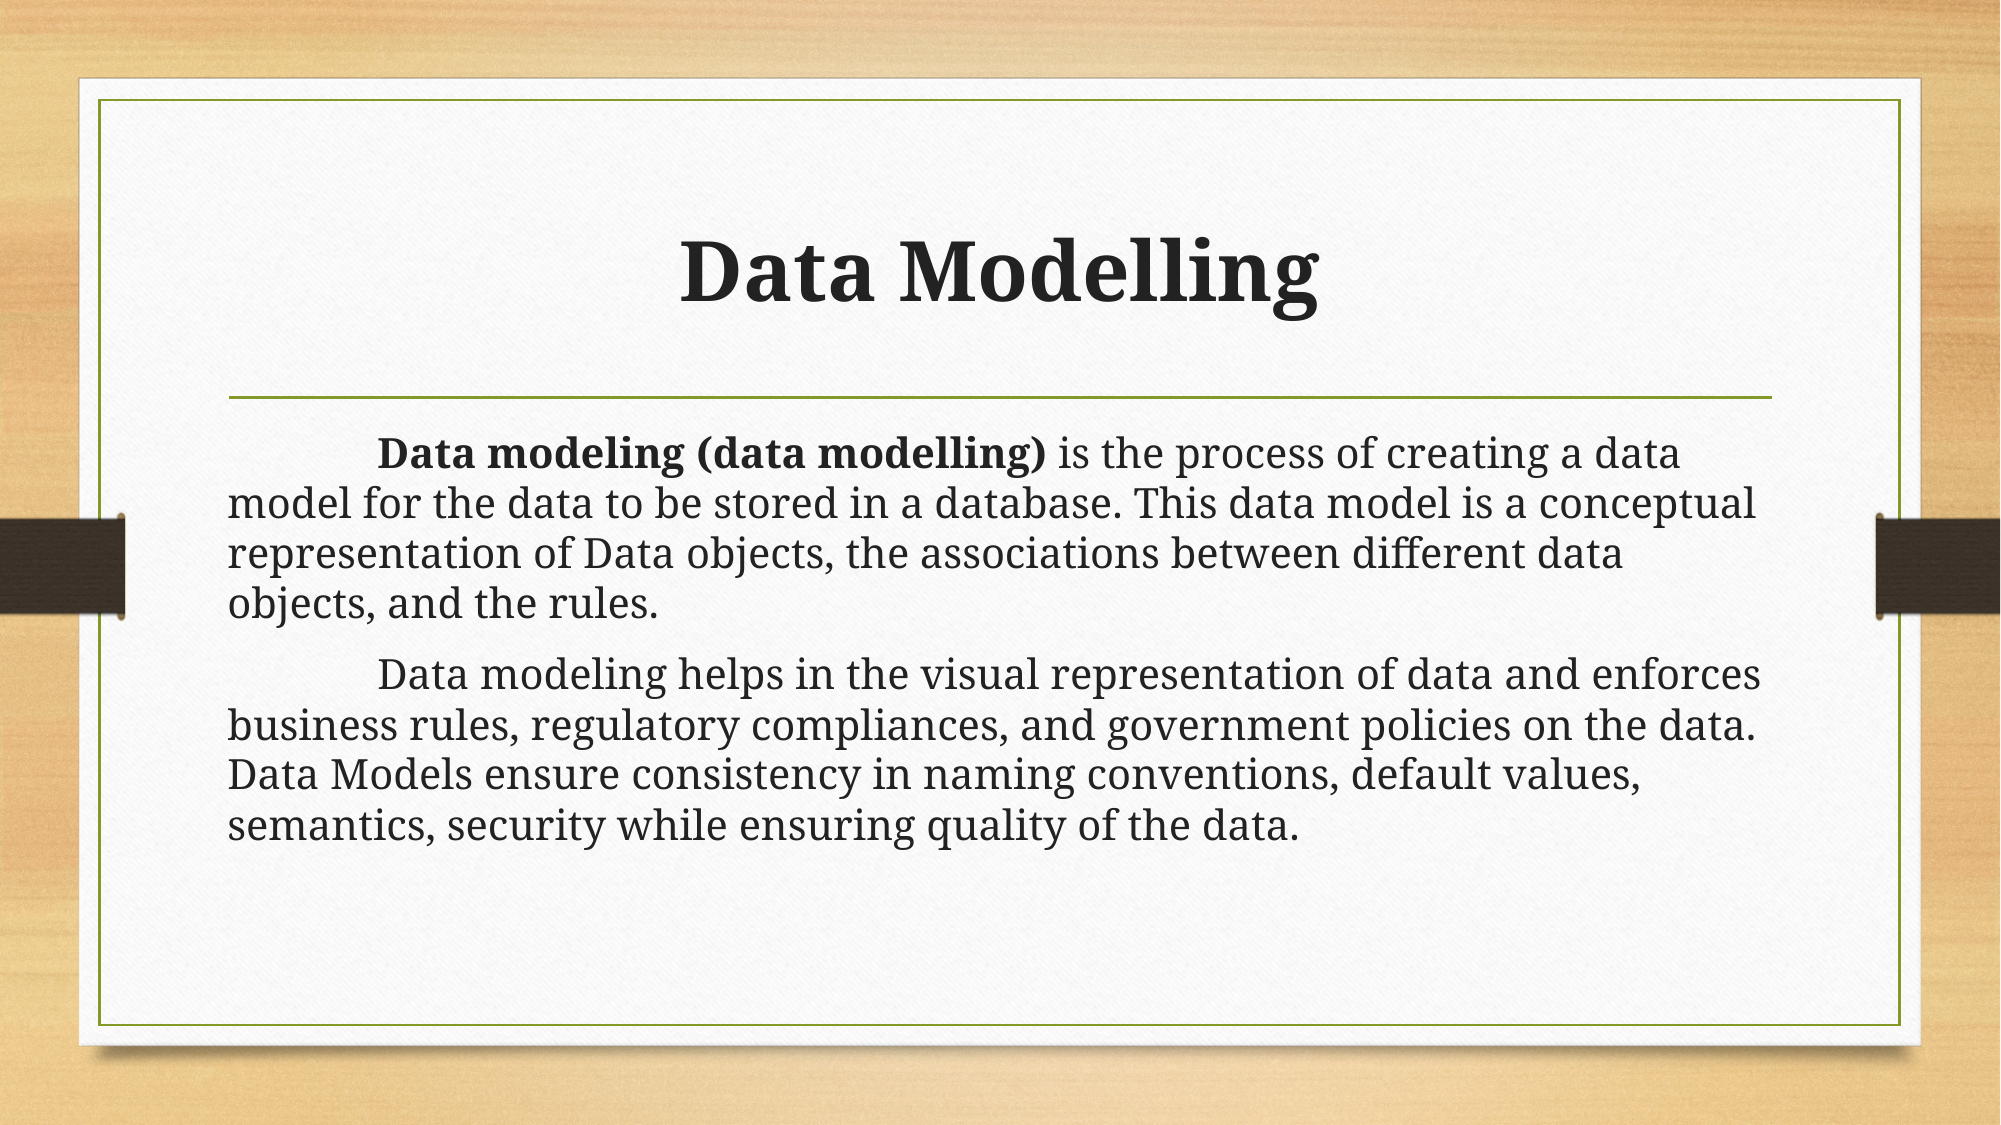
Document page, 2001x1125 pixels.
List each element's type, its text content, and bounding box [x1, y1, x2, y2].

list Data modeling (data modelling) is the process of creating a data model for the data to be stored in a database. This data model is a conceptual representation of Data objects, the associations between different data objects, and the rules. Data modeling helps in the visual representation of data and enforces business rules, regulatory compliances, and government policies on the data. Data Models ensure consistency in naming conventions, default values, semantics, security while ensuring quality of the data. [212, 419, 1788, 1002]
picture [0, 0, 2001, 1125]
title Data Modelling [212, 161, 1788, 375]
